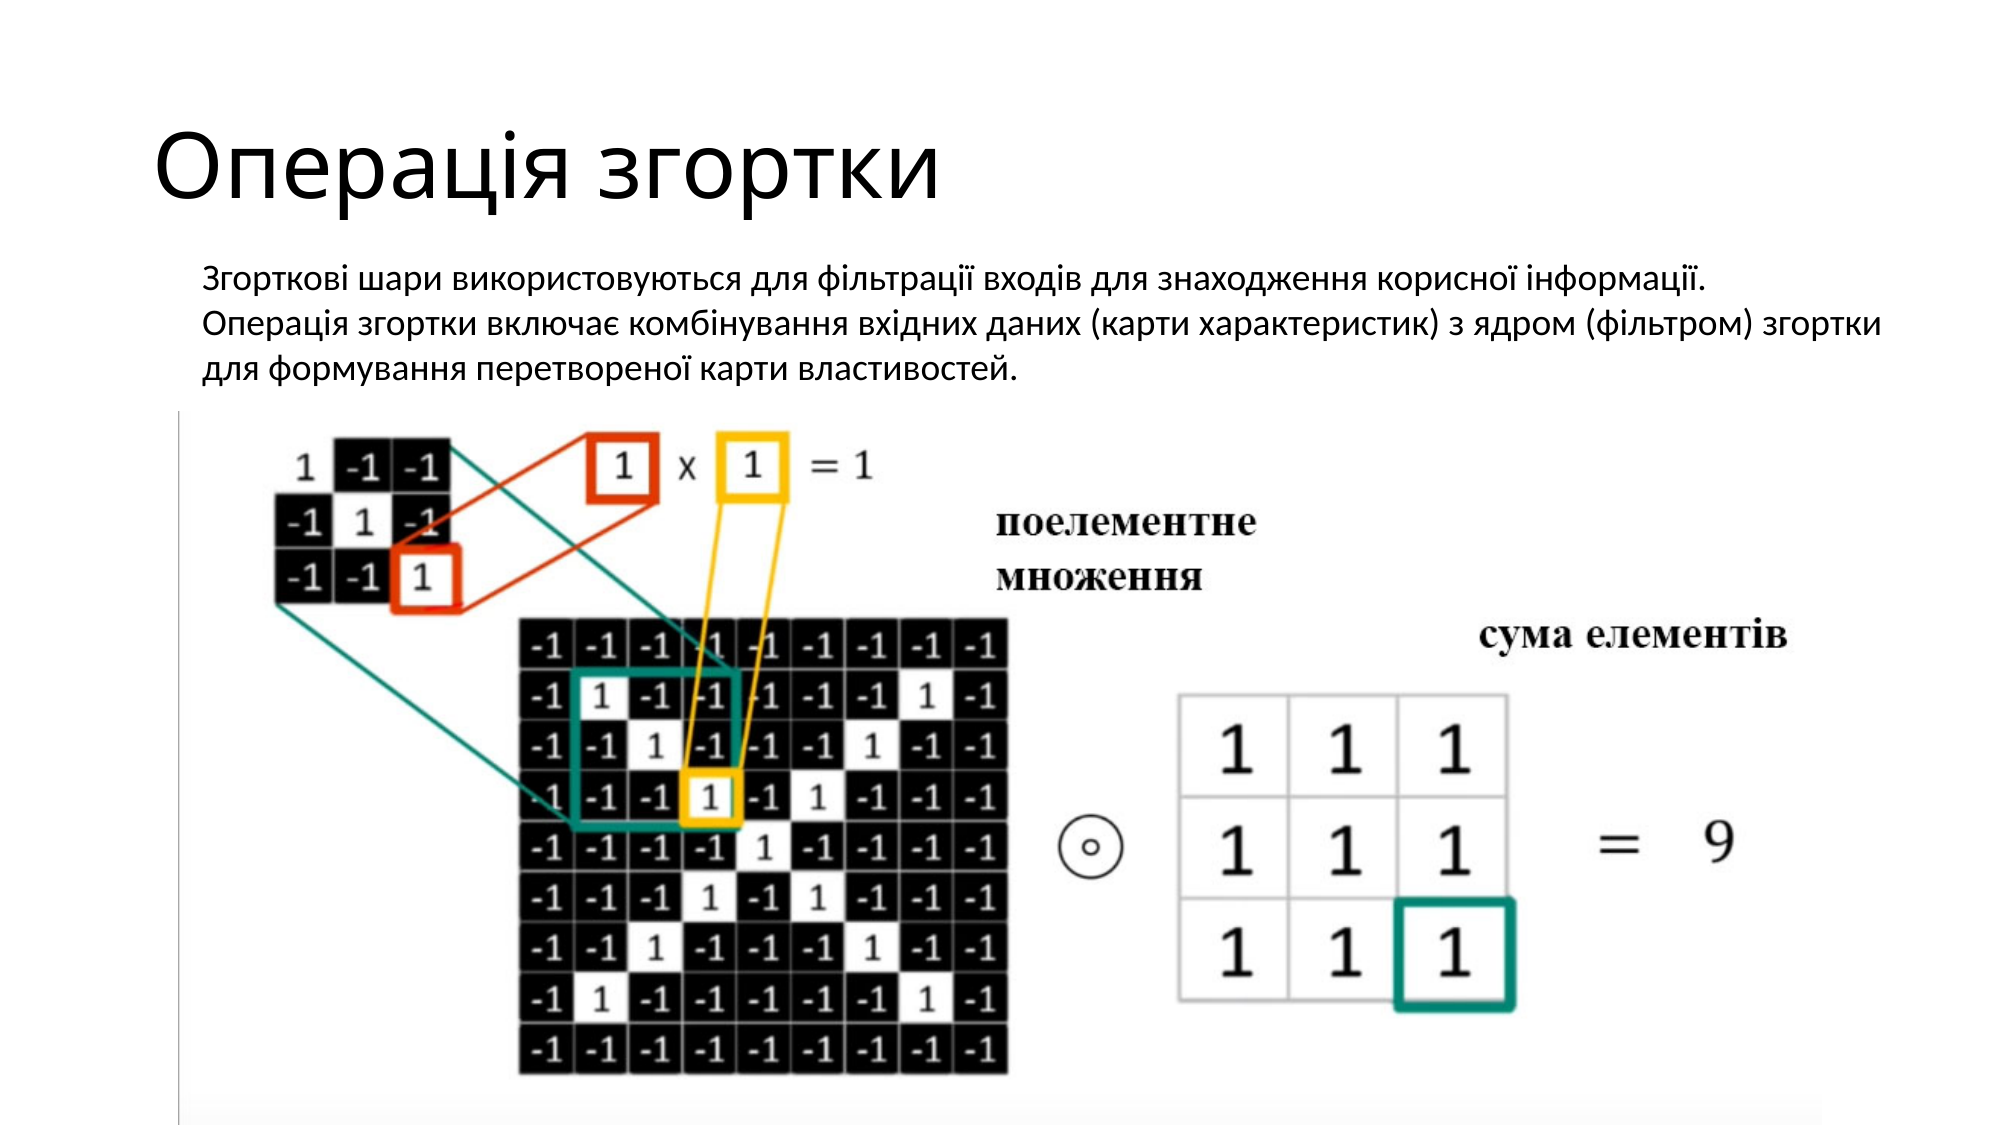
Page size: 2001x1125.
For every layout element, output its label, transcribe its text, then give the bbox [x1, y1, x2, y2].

title Операція згортки [137, 59, 1863, 278]
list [178, 411, 1822, 1125]
text_box Згорткові шари використовуються для фільтрації входів для знаходження корисної інформації. Операція згортки включає комбінування вхідних даних (карти характеристик) з ядром (фільтром) згортки для формування перетвореної карти властивостей. [187, 245, 1908, 441]
